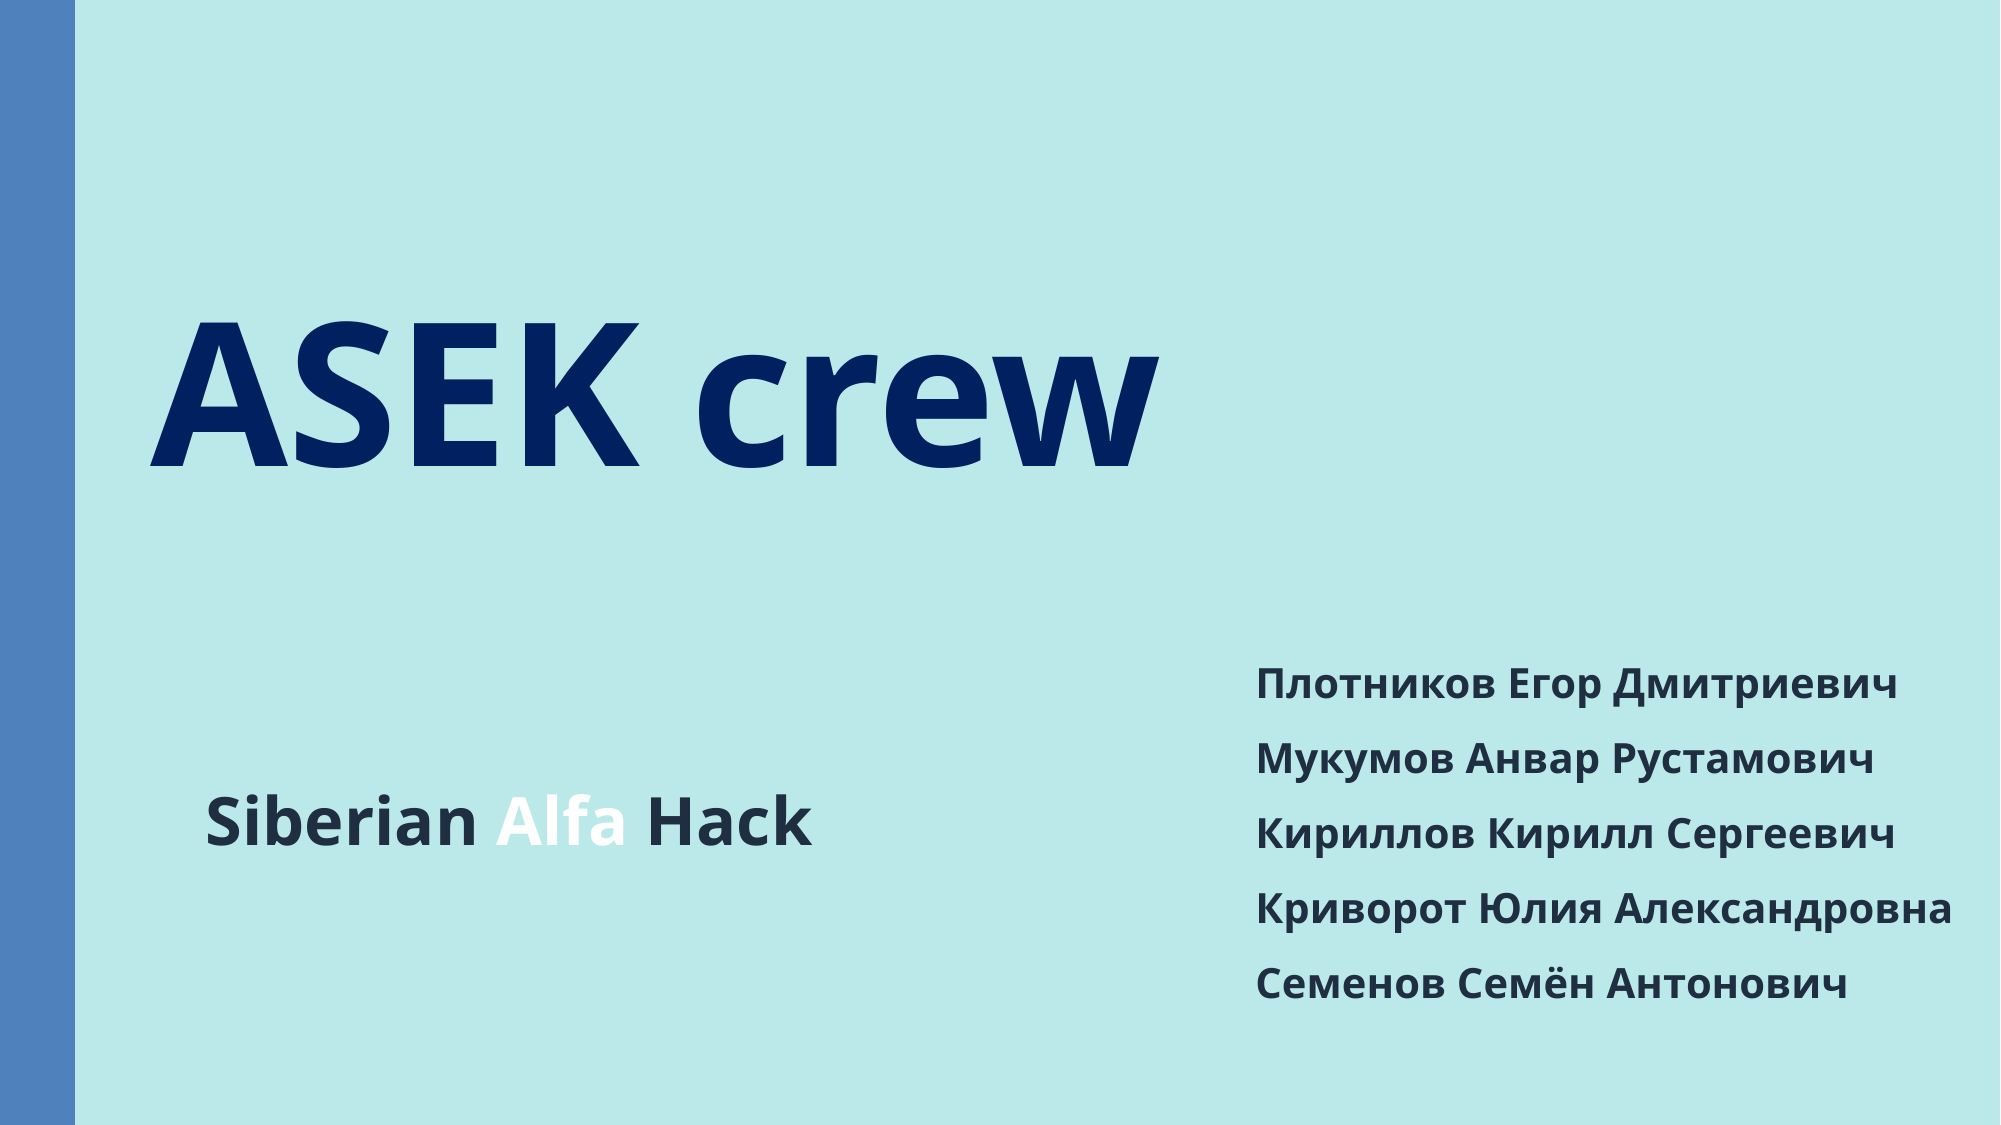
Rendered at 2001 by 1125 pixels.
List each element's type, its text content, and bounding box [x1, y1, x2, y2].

text_box Плотников Егор Дмитриевич Мукумов Анвар Рустамович Кириллов Кирилл Сергеевич Криворот Юлия Александровна Семенов Семён Антонович [1240, 624, 1981, 1060]
text_box Siberian Alfa Hack [197, 770, 1240, 868]
title ASEK crew [135, 106, 1611, 755]
